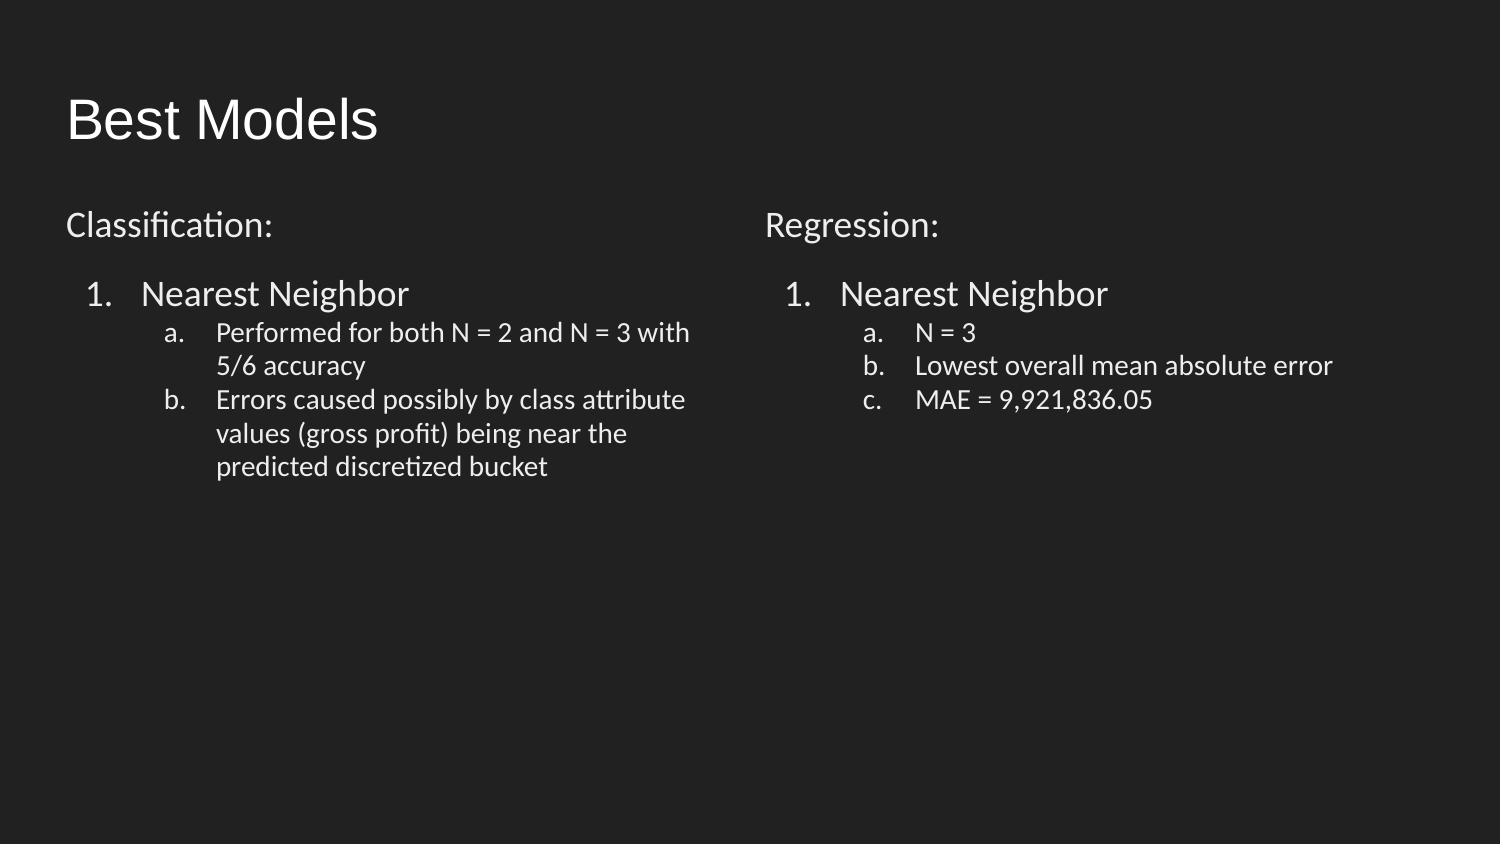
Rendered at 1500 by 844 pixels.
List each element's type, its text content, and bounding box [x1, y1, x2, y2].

title Best Models [51, 72, 1449, 167]
list Regression: Nearest Neighbor N = 3 Lowest overall mean absolute error MAE = 9,921,836.05 [750, 189, 1449, 750]
list Classification: Nearest Neighbor Performed for both N = 2 and N = 3 with 5/6 accuracy Errors caused possibly by class attribute values (gross profit) being near the predicted discretized bucket [51, 189, 750, 750]
